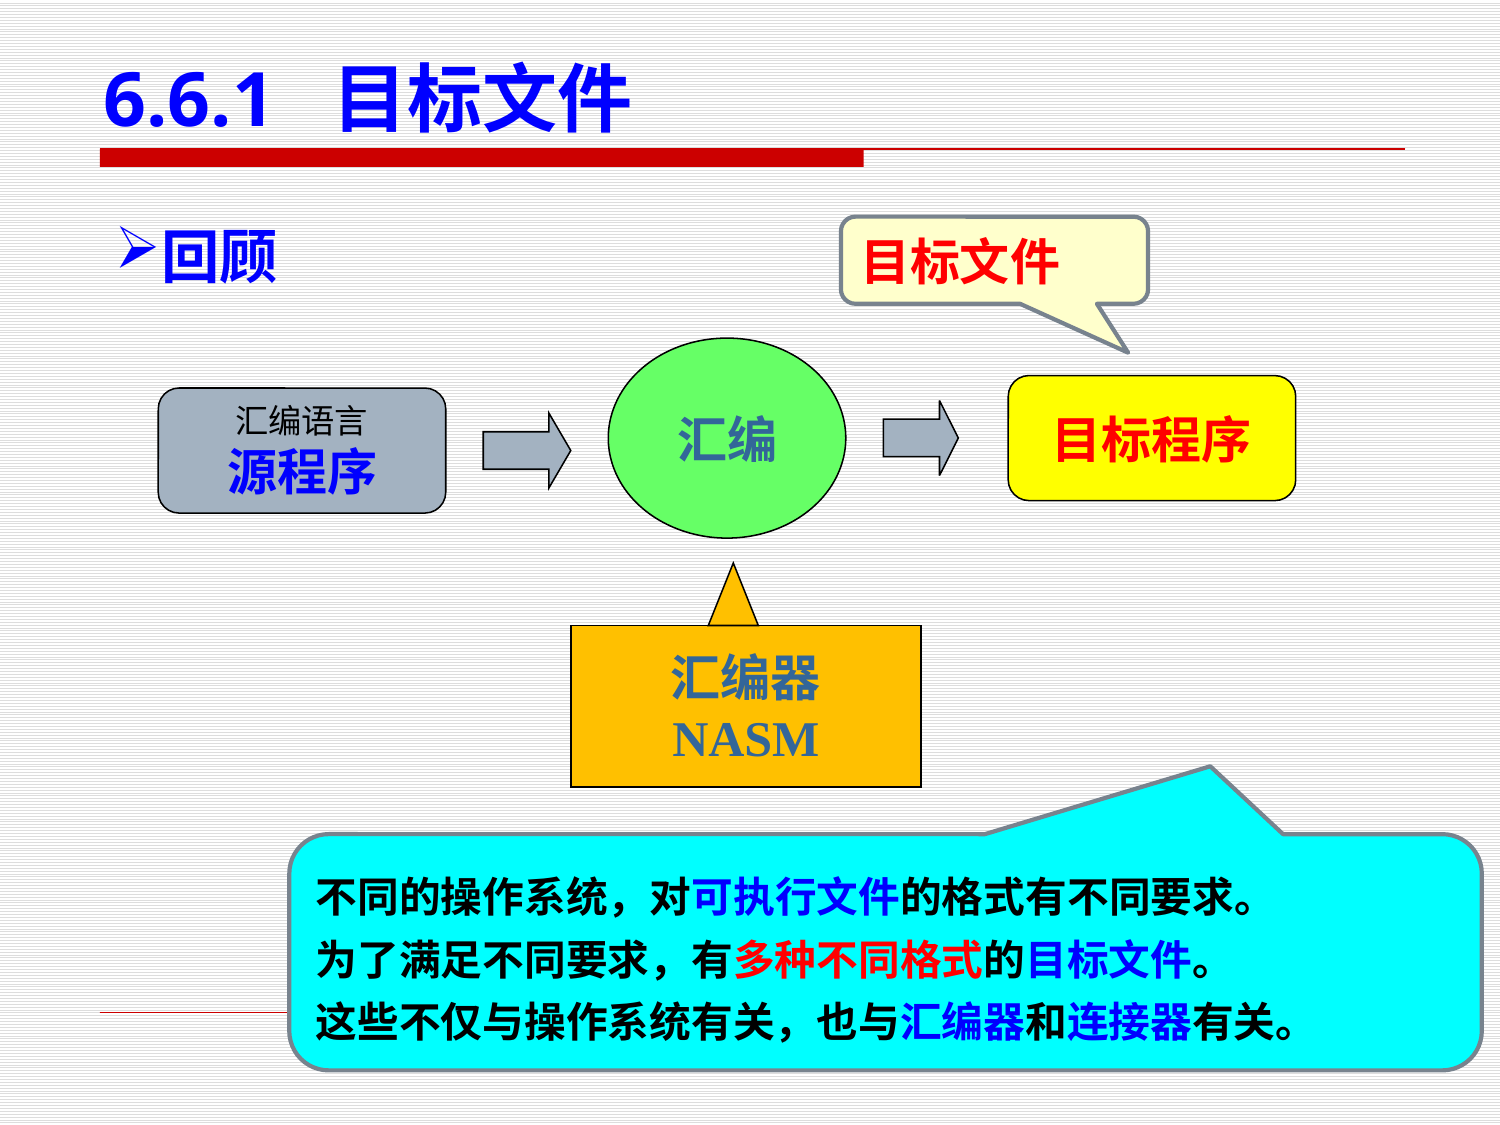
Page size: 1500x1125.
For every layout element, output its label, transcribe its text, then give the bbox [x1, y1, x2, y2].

text_box [100, 326, 1083, 387]
title 6.6.1 目标文件 [88, 42, 1448, 149]
text_box 不同的操作系统，对可执行文件的格式有不同要求。 为了满足不同要求，有多种不同格式的目标文件。 这些不仅与操作系统有关，也与汇编器和连接器有关。 [287, 796, 1484, 1073]
text_box 回顾 [100, 184, 1400, 298]
text_box [1115, 326, 1400, 387]
text_box 目标文件 [838, 214, 1151, 336]
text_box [158, 337, 1296, 788]
